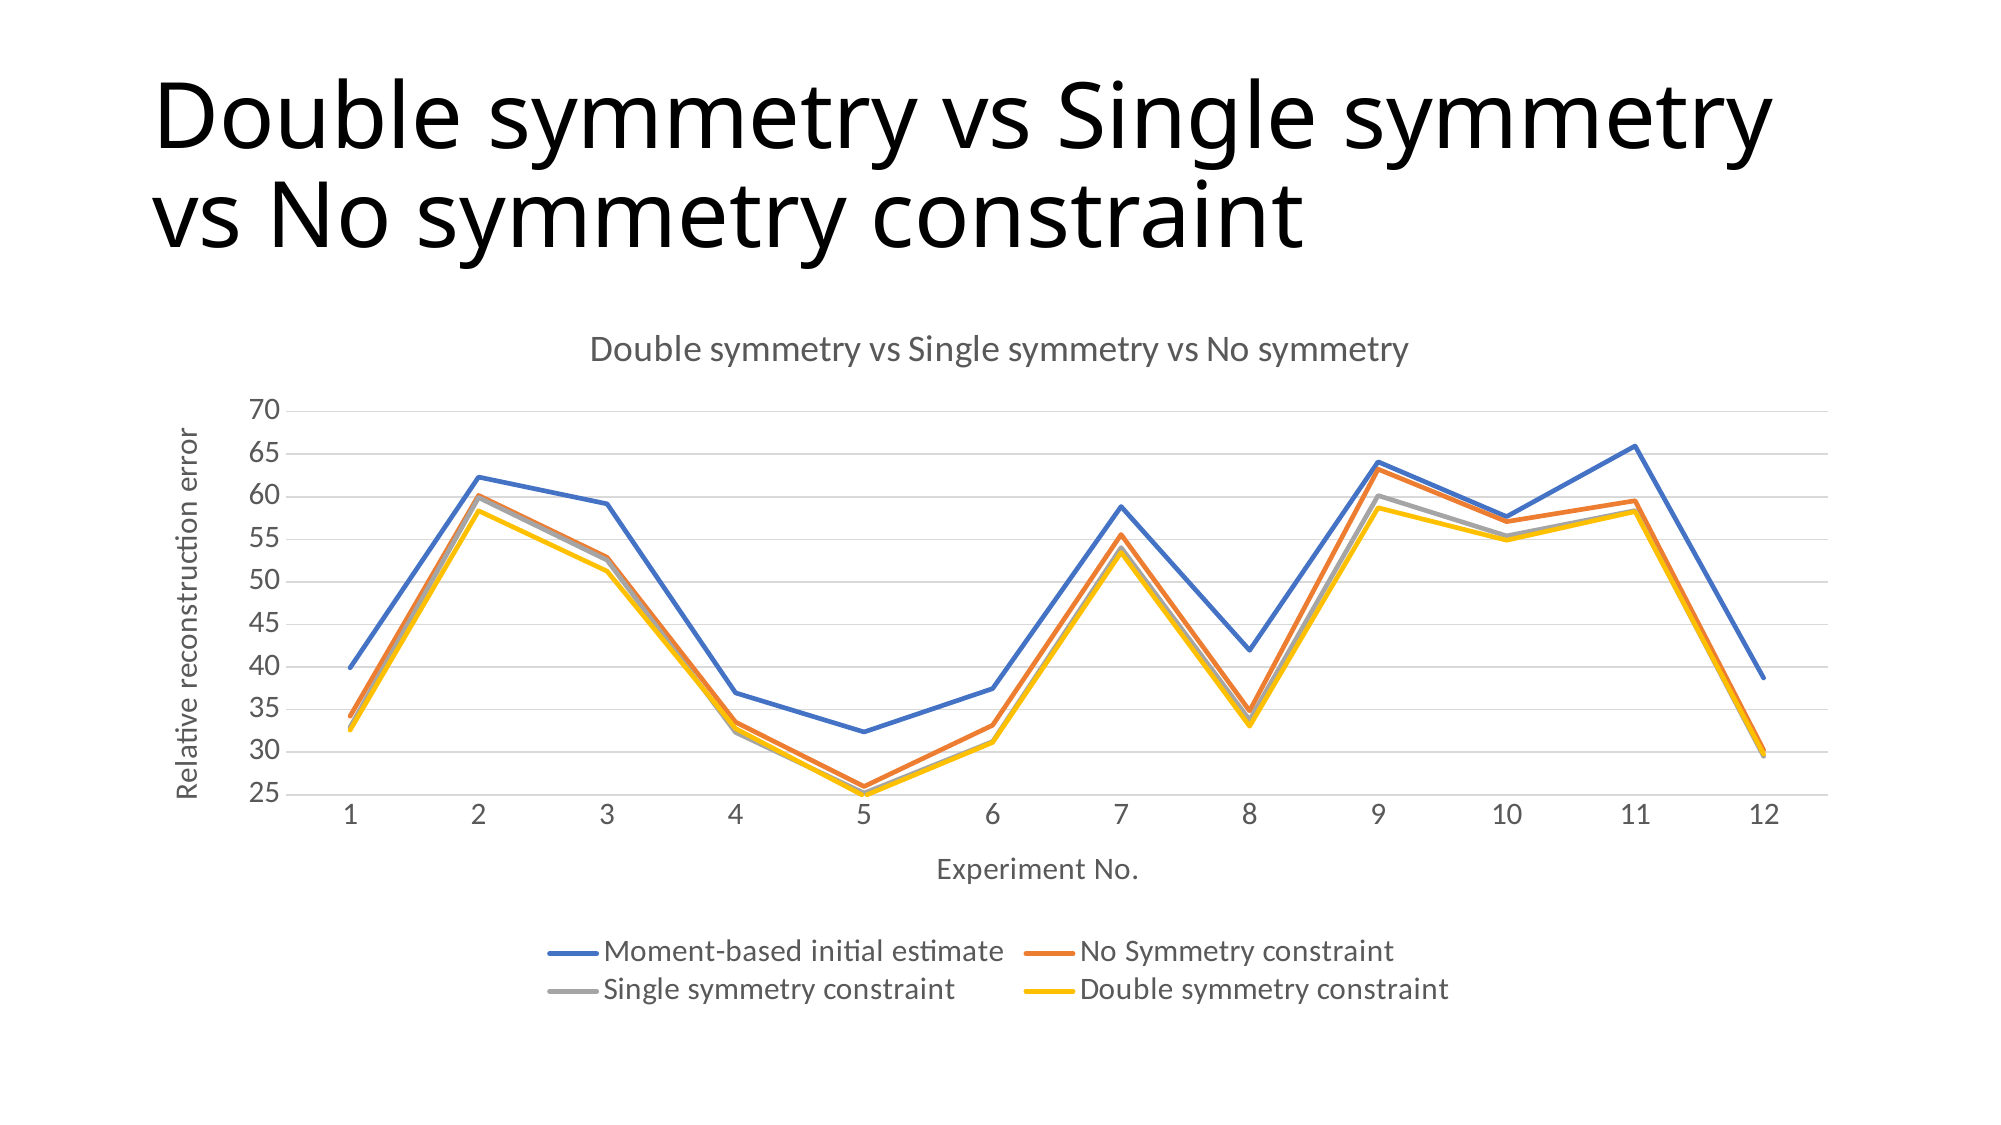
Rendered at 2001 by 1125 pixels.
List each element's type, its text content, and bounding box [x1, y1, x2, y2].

title Double symmetry vs Single symmetry vs No symmetry constraint [137, 59, 1863, 278]
chart [137, 299, 1863, 1014]
